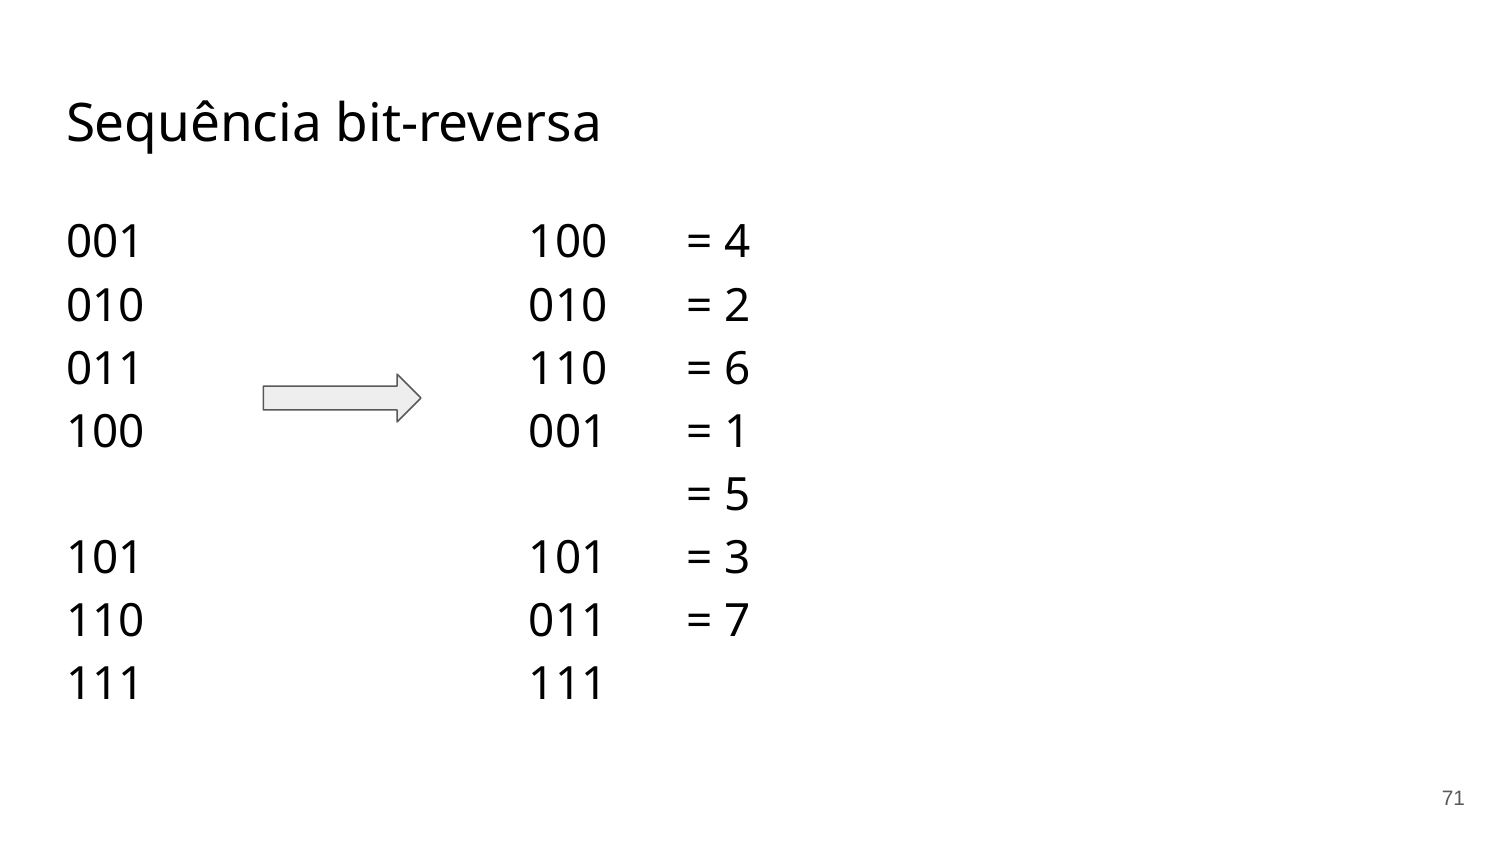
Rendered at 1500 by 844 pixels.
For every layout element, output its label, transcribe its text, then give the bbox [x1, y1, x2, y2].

slide_number ‹#› [1389, 764, 1480, 830]
title Sequência bit-reversa [51, 72, 1449, 167]
text_box [263, 374, 421, 422]
list 100 010 110 001 101 011 111 [513, 189, 671, 750]
list = 4 = 2 = 6 = 1 = 5 = 3 = 7 [671, 189, 906, 750]
list 001 010 011 100 101 110 111 [51, 189, 209, 750]
